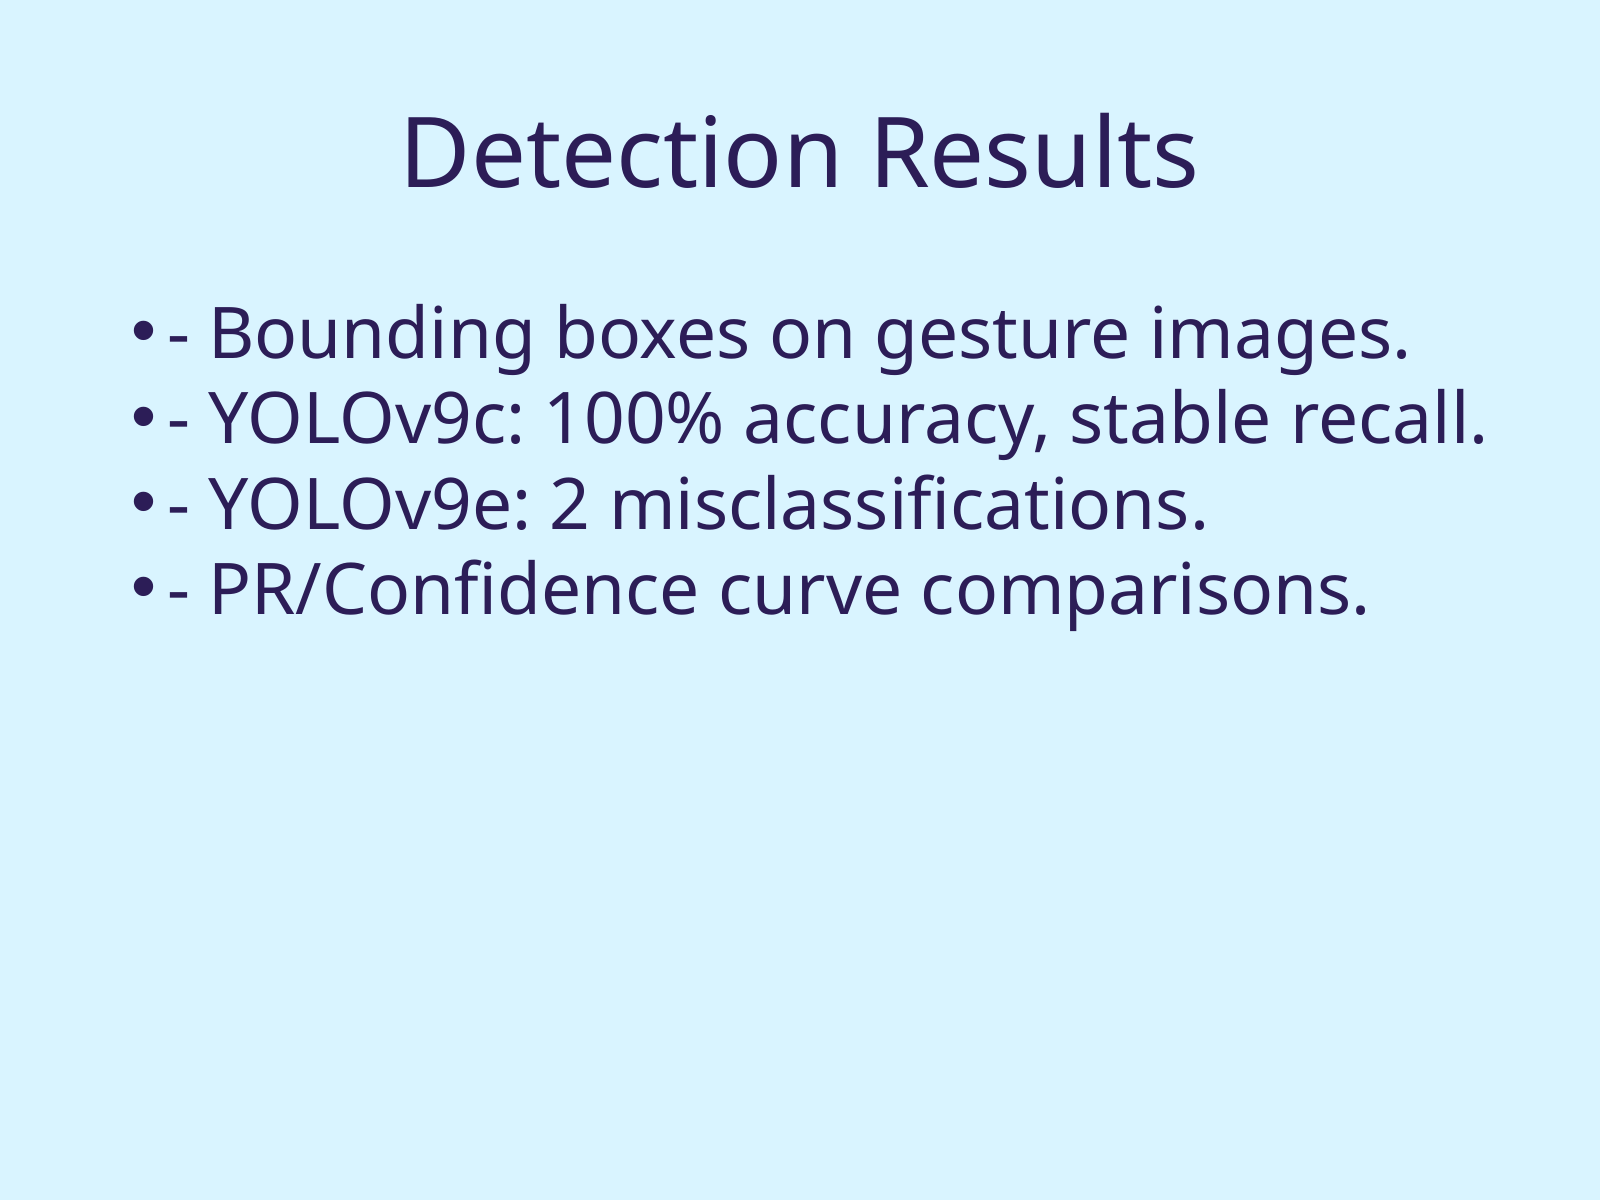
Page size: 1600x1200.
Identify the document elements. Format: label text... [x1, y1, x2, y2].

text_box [79, 47, 1521, 249]
text_box - Bounding boxes on gesture images. - YOLOv9c: 100% accuracy, stable recall. - YOLOv9e: 2 misclassifications. - PR/Confidence curve comparisons. [94, 287, 1505, 629]
